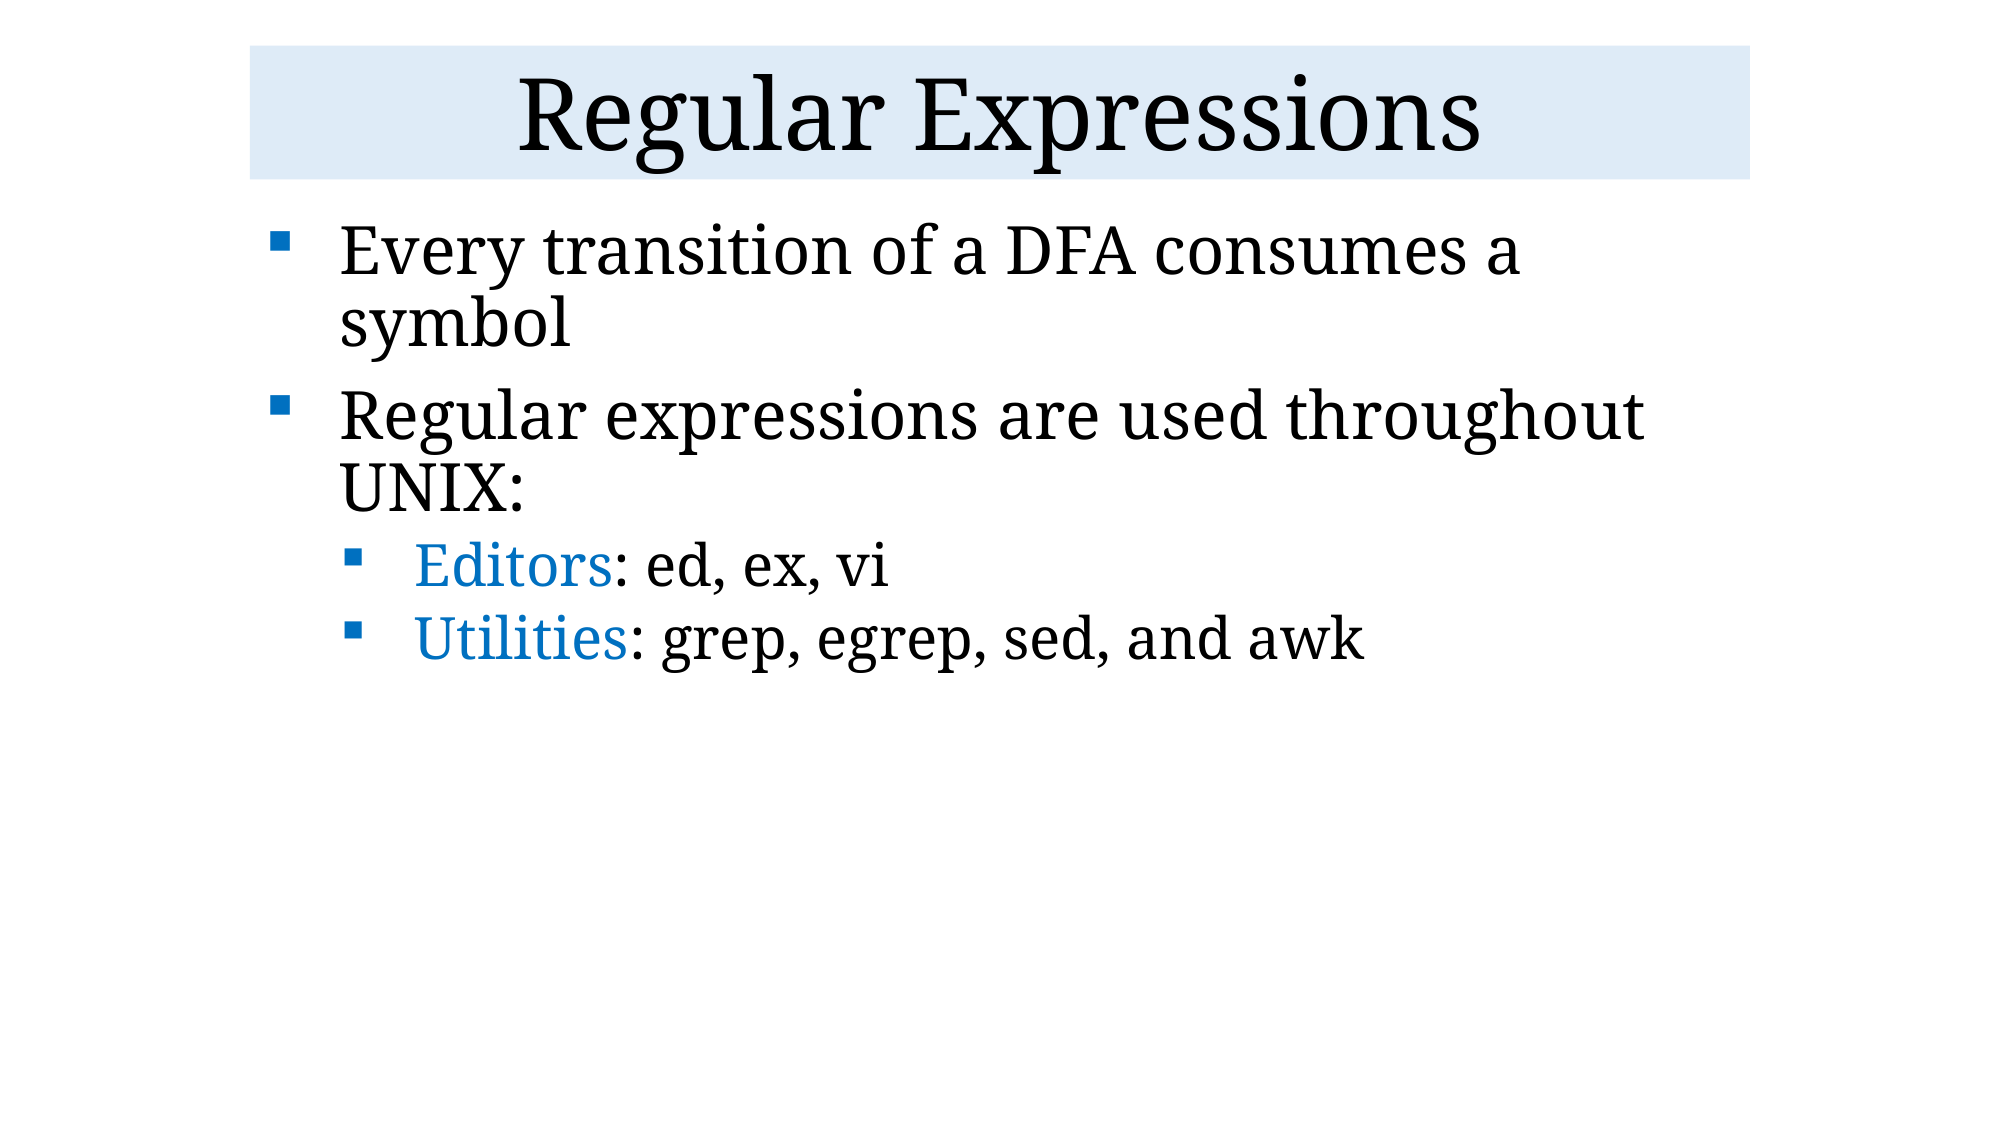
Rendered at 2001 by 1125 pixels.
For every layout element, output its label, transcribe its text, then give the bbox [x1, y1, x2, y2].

subtitle Every transition of a DFA consumes a symbol Regular expressions are used throughout UNIX: Editors: ed, ex, vi Utilities: grep, egrep, sed, and awk [249, 209, 1750, 933]
title Regular Expressions [249, 45, 1750, 180]
